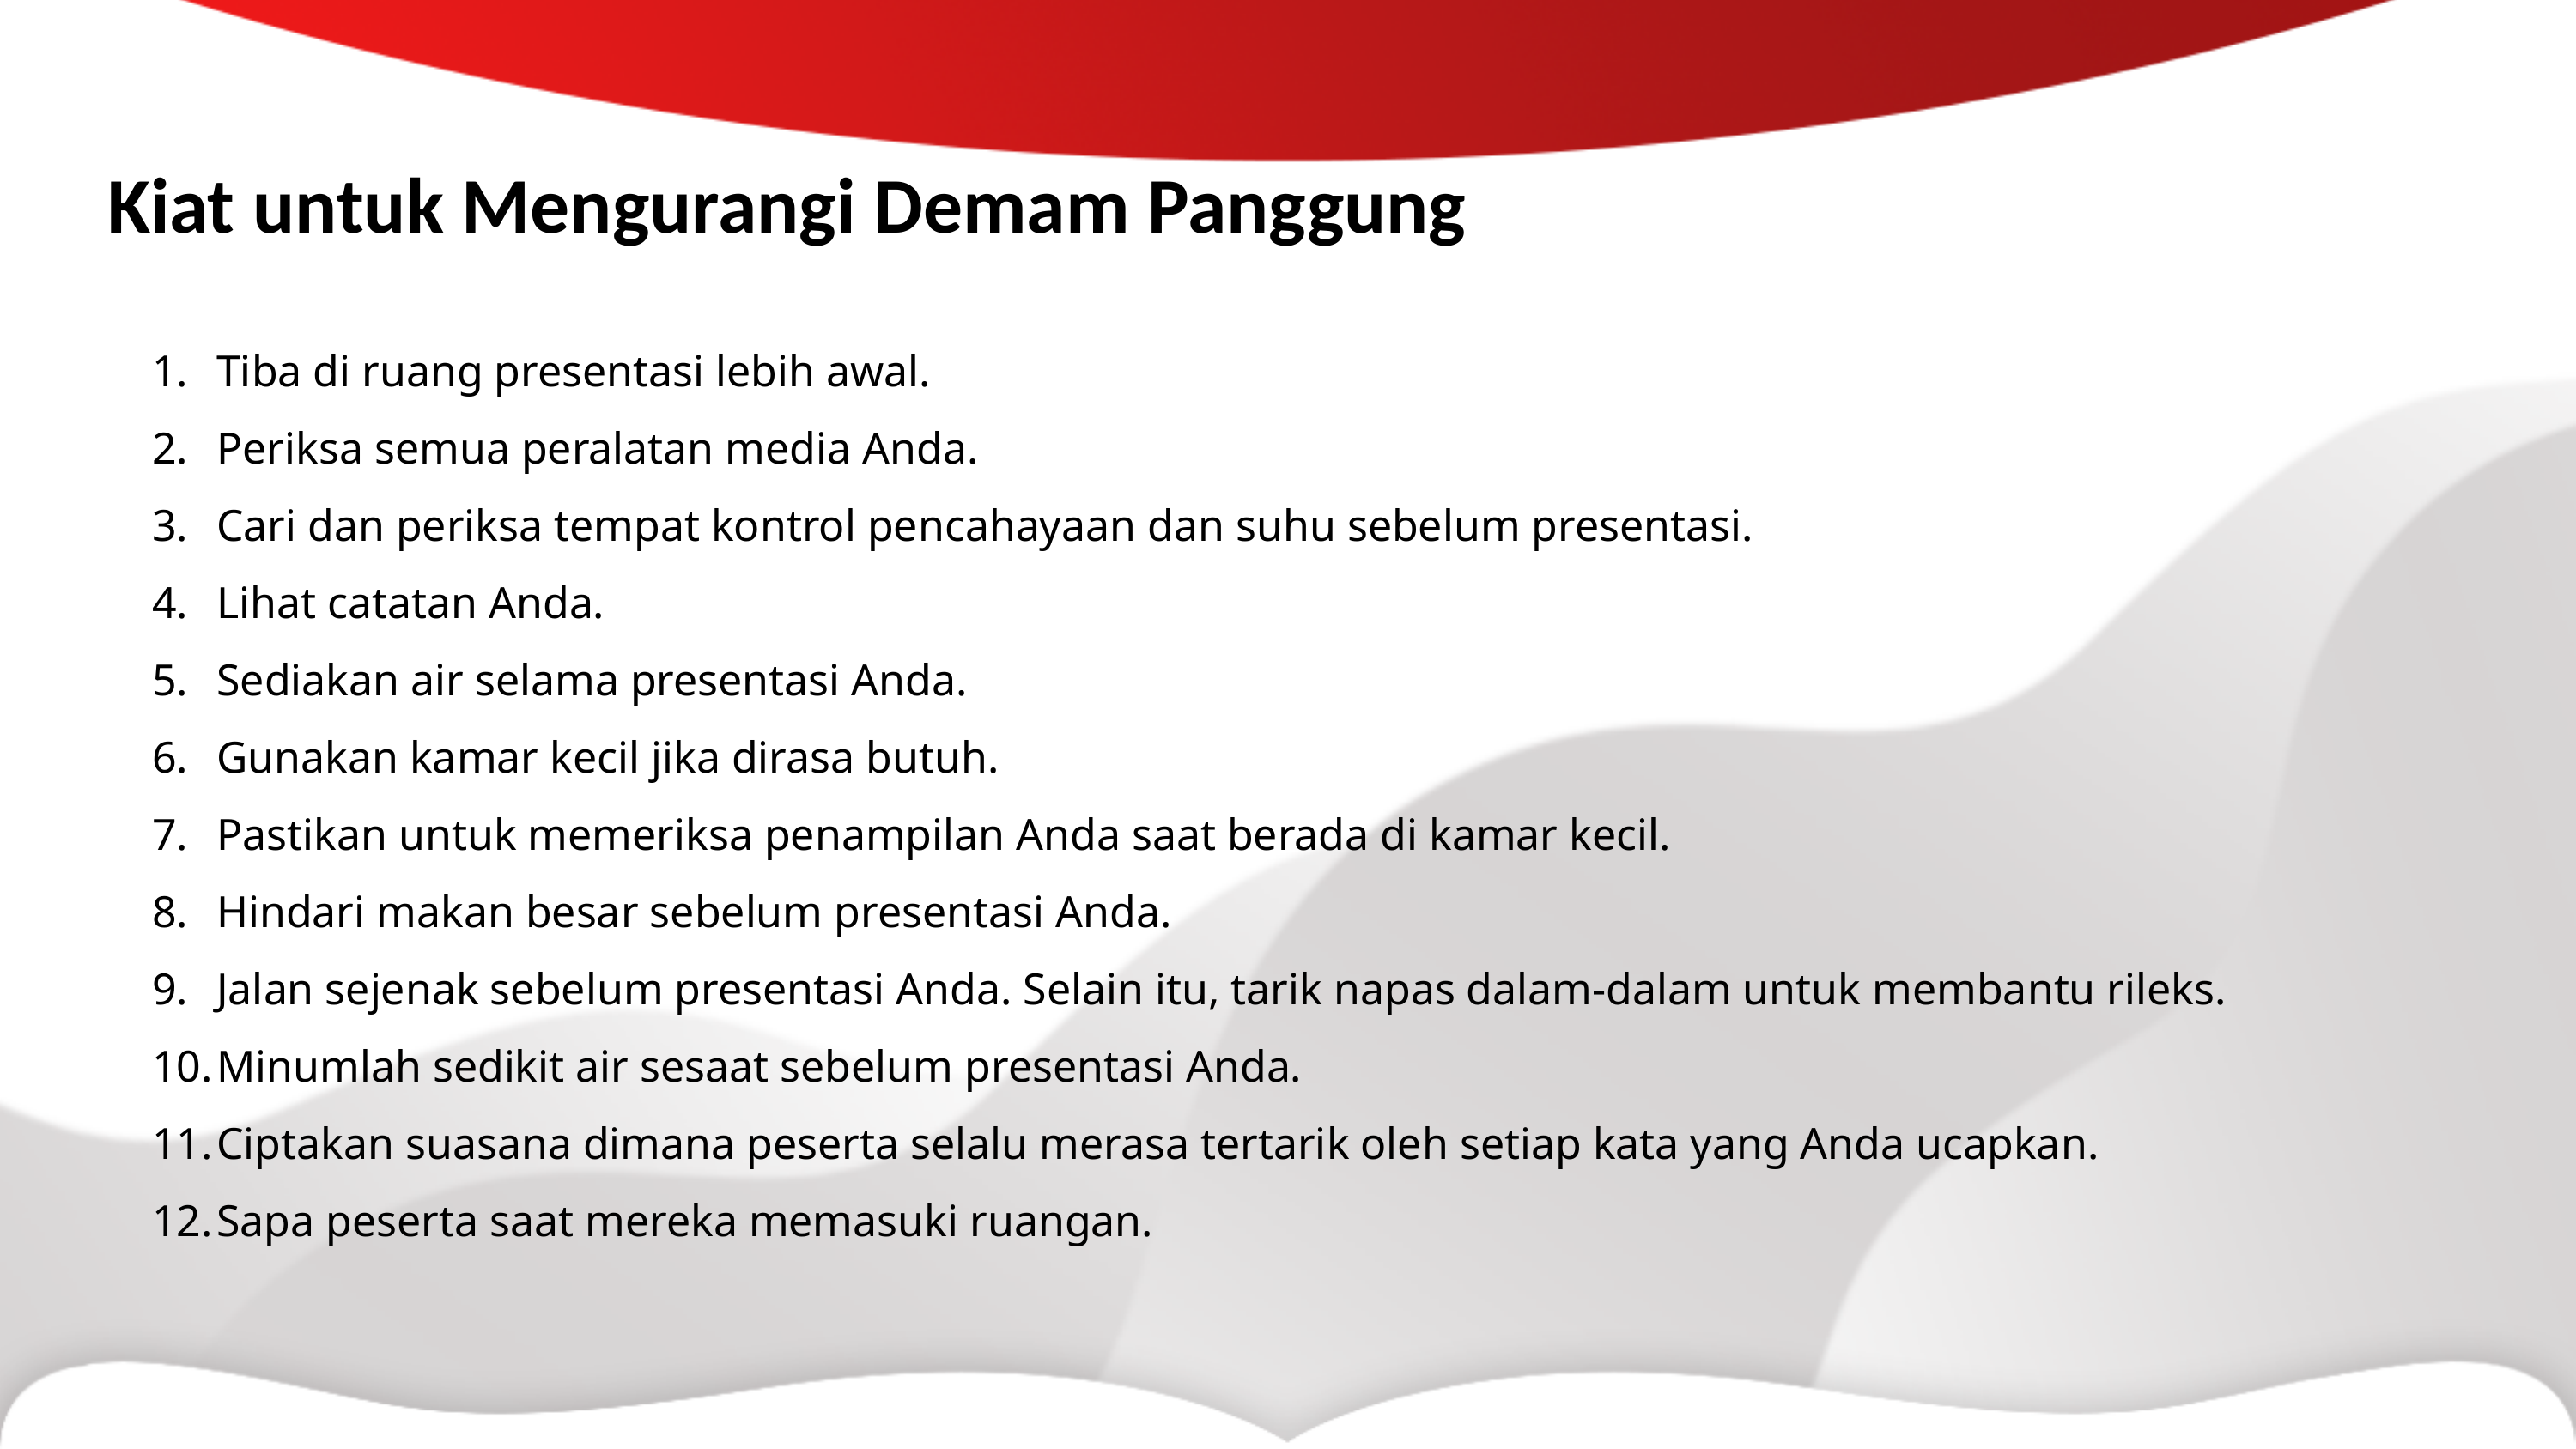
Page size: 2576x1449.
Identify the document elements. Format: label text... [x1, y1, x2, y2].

text_box Kiat untuk Mengurangi Demam Panggung [106, 175, 2297, 249]
text_box [0, 0, 2576, 1449]
text_box Tiba di ruang presentasi lebih awal. Periksa semua peralatan media Anda. Cari dan periksa tempat kontrol pencahayaan dan suhu sebelum presentasi. Lihat catatan Anda. Sediakan air selama presentasi Anda. Gunakan kamar kecil jika dirasa butuh. Pastikan untuk memeriksa penampilan Anda saat berada di kamar kecil. Hindari makan besar sebelum presentasi Anda. Jalan sejenak sebelum presentasi Anda. Selain itu, tarik napas dalam-dalam untuk membantu rileks. Minumlah sedikit air sesaat sebelum presentasi Anda. Ciptakan suasana dimana peserta selalu merasa tertarik oleh setiap kata yang Anda ucapkan. Sapa peserta saat mereka memasuki ruangan. [139, 311, 2383, 1252]
